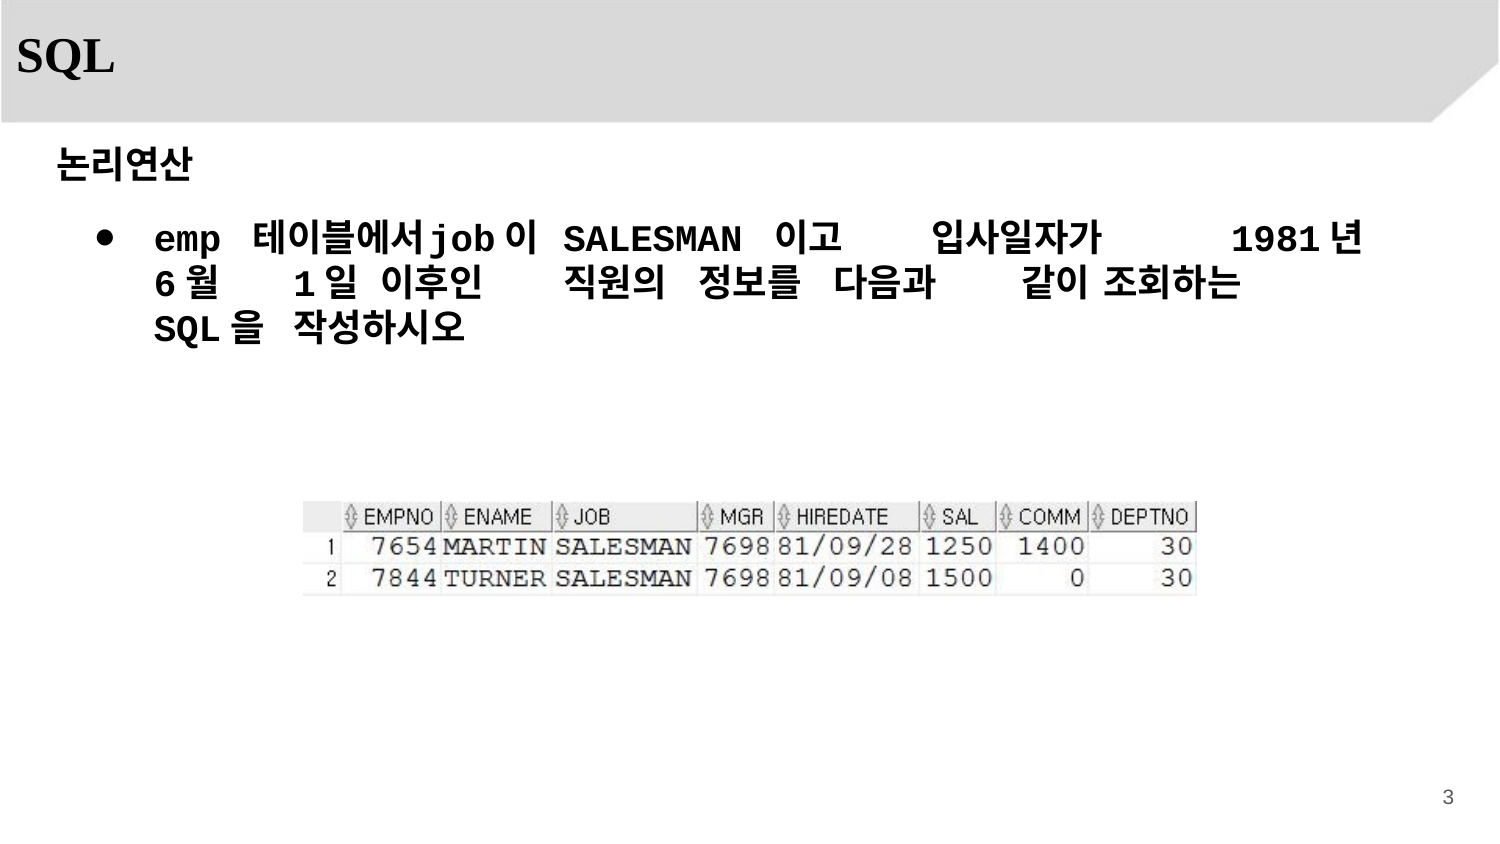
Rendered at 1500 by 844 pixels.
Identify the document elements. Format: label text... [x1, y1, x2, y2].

text_box [303, 501, 1197, 596]
picture [0, 0, 1500, 124]
text_box SQL 논리연산 emp 테이블에서 job이 SALESMAN 이고 입사일자가 1981년 6월 1일 이후인 직원의 정보를 다음과 같이 조회하는 SQL을 작성하시오 [14, 20, 1386, 349]
slide_number 3 [1436, 783, 1473, 844]
